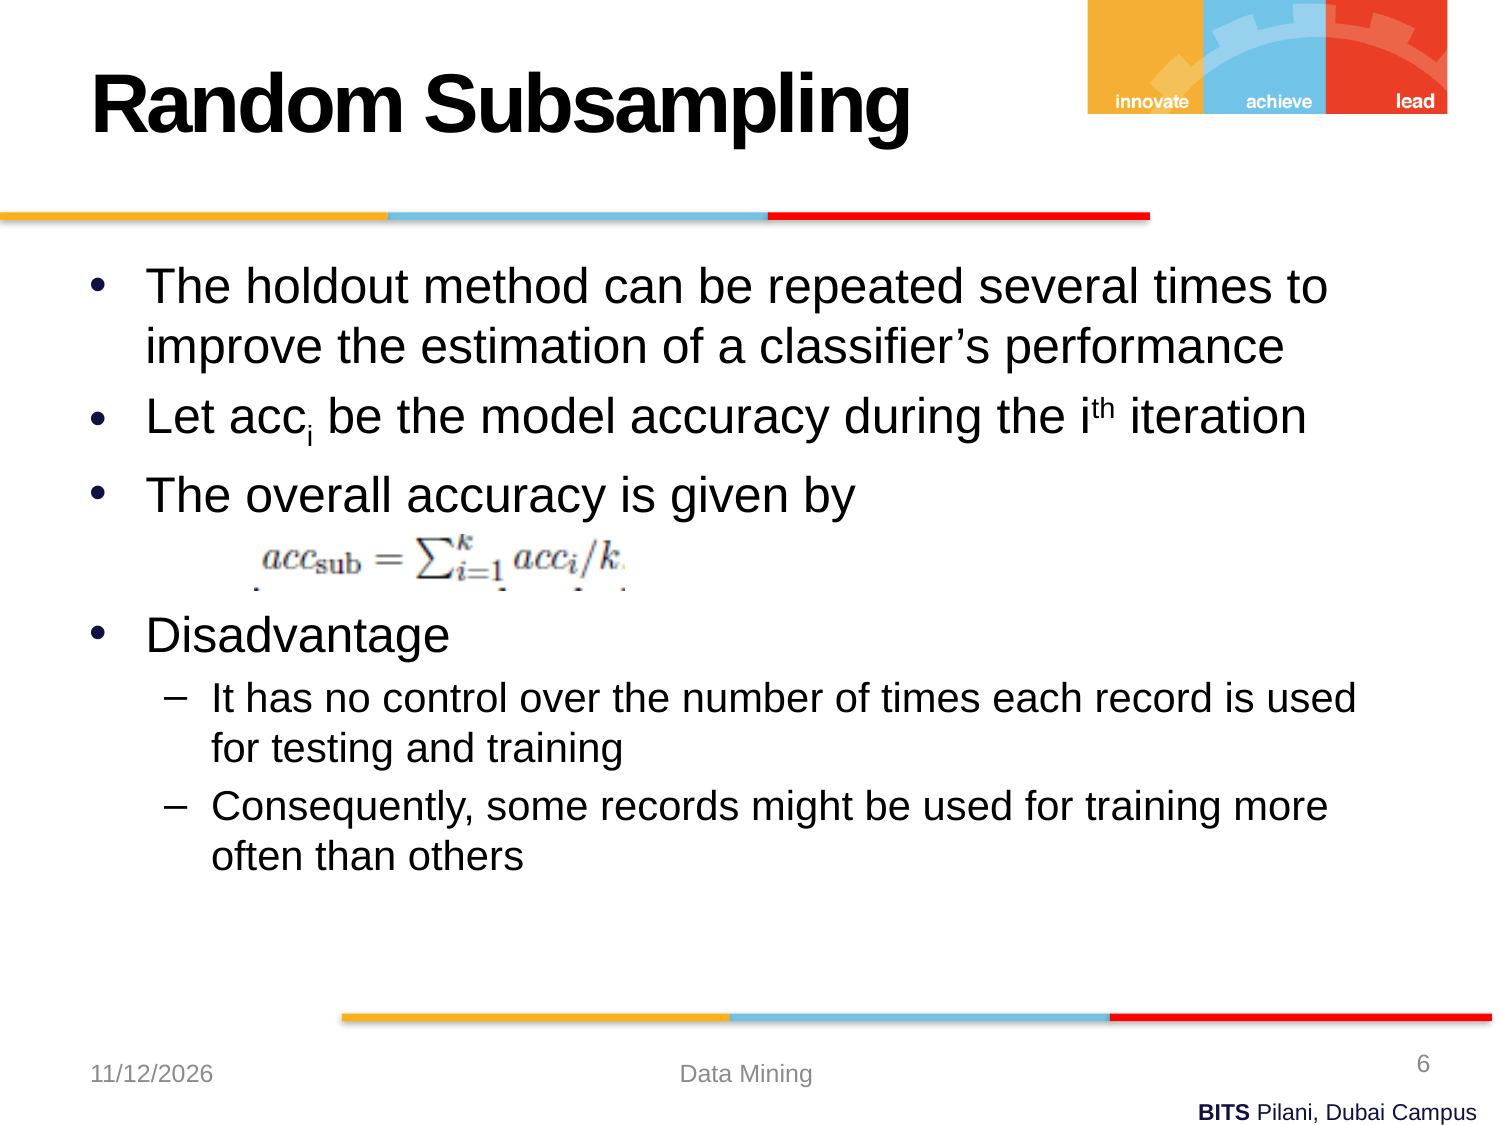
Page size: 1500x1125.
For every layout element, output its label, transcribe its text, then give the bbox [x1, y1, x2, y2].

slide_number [75, 1042, 425, 1103]
title Random Subsampling [75, 4, 1050, 193]
list The holdout method can be repeated several times to improve the estimation of a classifier’s performance Let acci be the model accuracy during the ith iteration The overall accuracy is given by Disadvantage It has no control over the number of times each record is used for testing and training Consequently, some records might be used for training more often than others [74, 246, 1425, 989]
picture [1087, 0, 1448, 114]
picture [254, 534, 626, 591]
slide_number 6 [1095, 1032, 1446, 1093]
footer Data Mining [512, 1042, 988, 1103]
